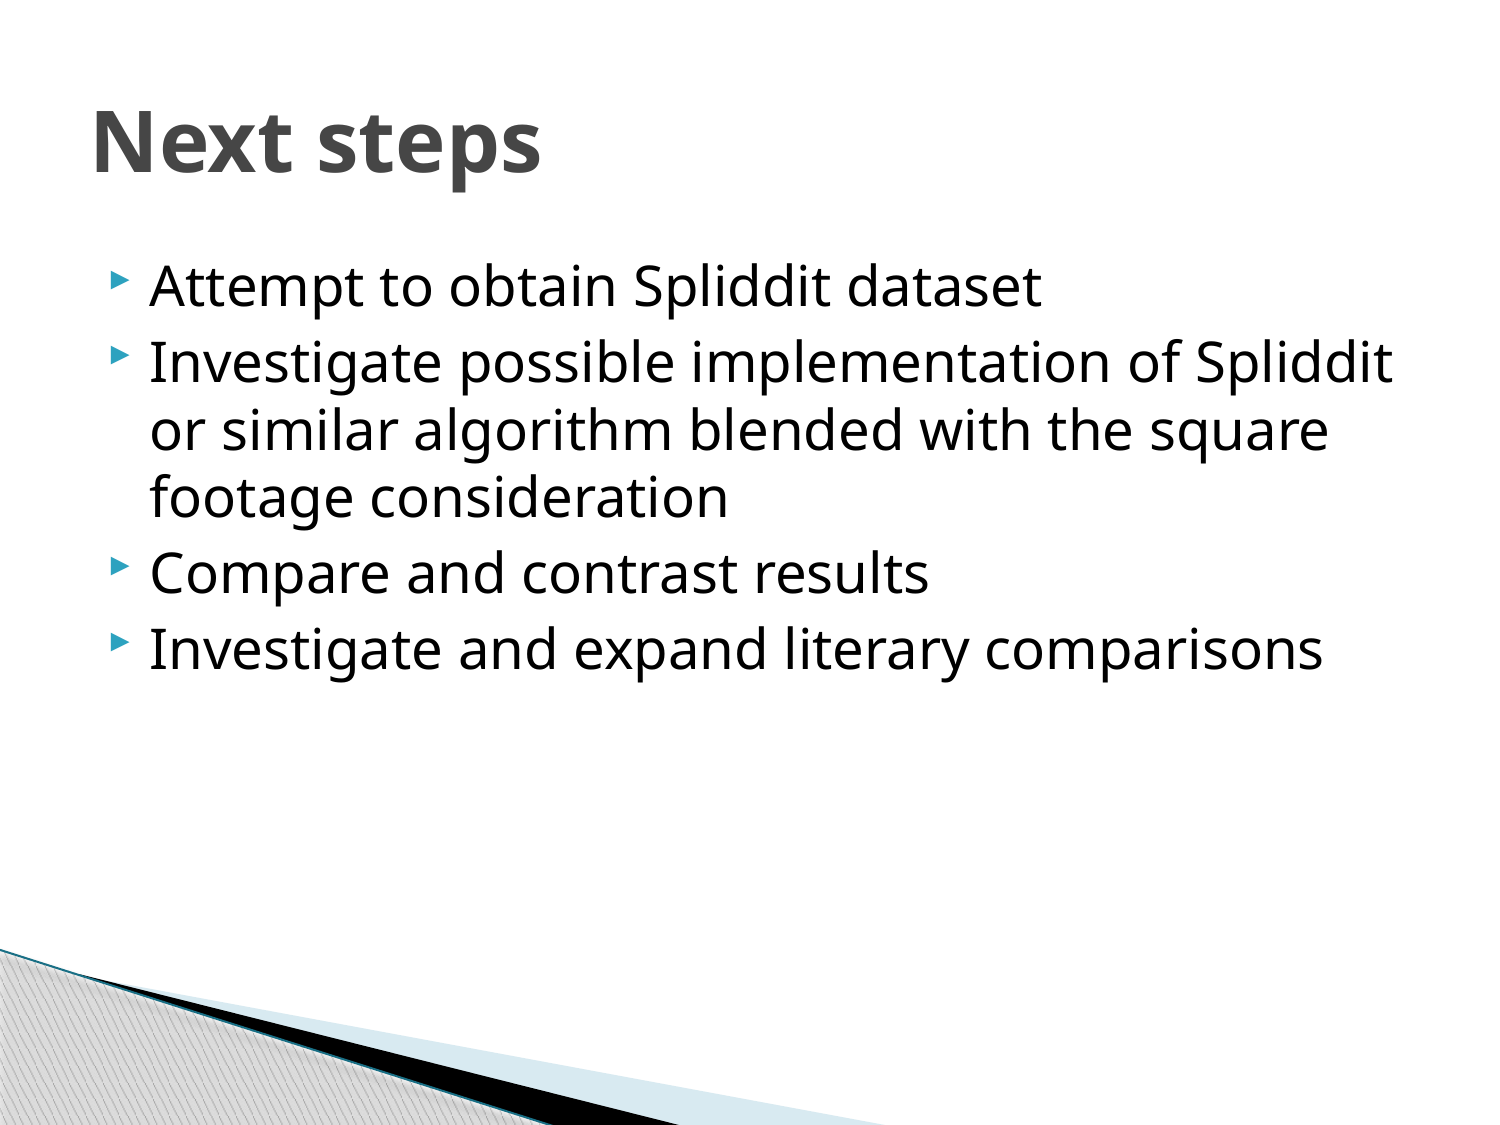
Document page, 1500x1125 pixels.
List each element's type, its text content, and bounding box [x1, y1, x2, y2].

list Attempt to obtain Spliddit dataset Investigate possible implementation of Spliddit or similar algorithm blended with the square footage consideration Compare and contrast results Investigate and expand literary comparisons [75, 243, 1425, 986]
title Next steps [75, 45, 1425, 233]
